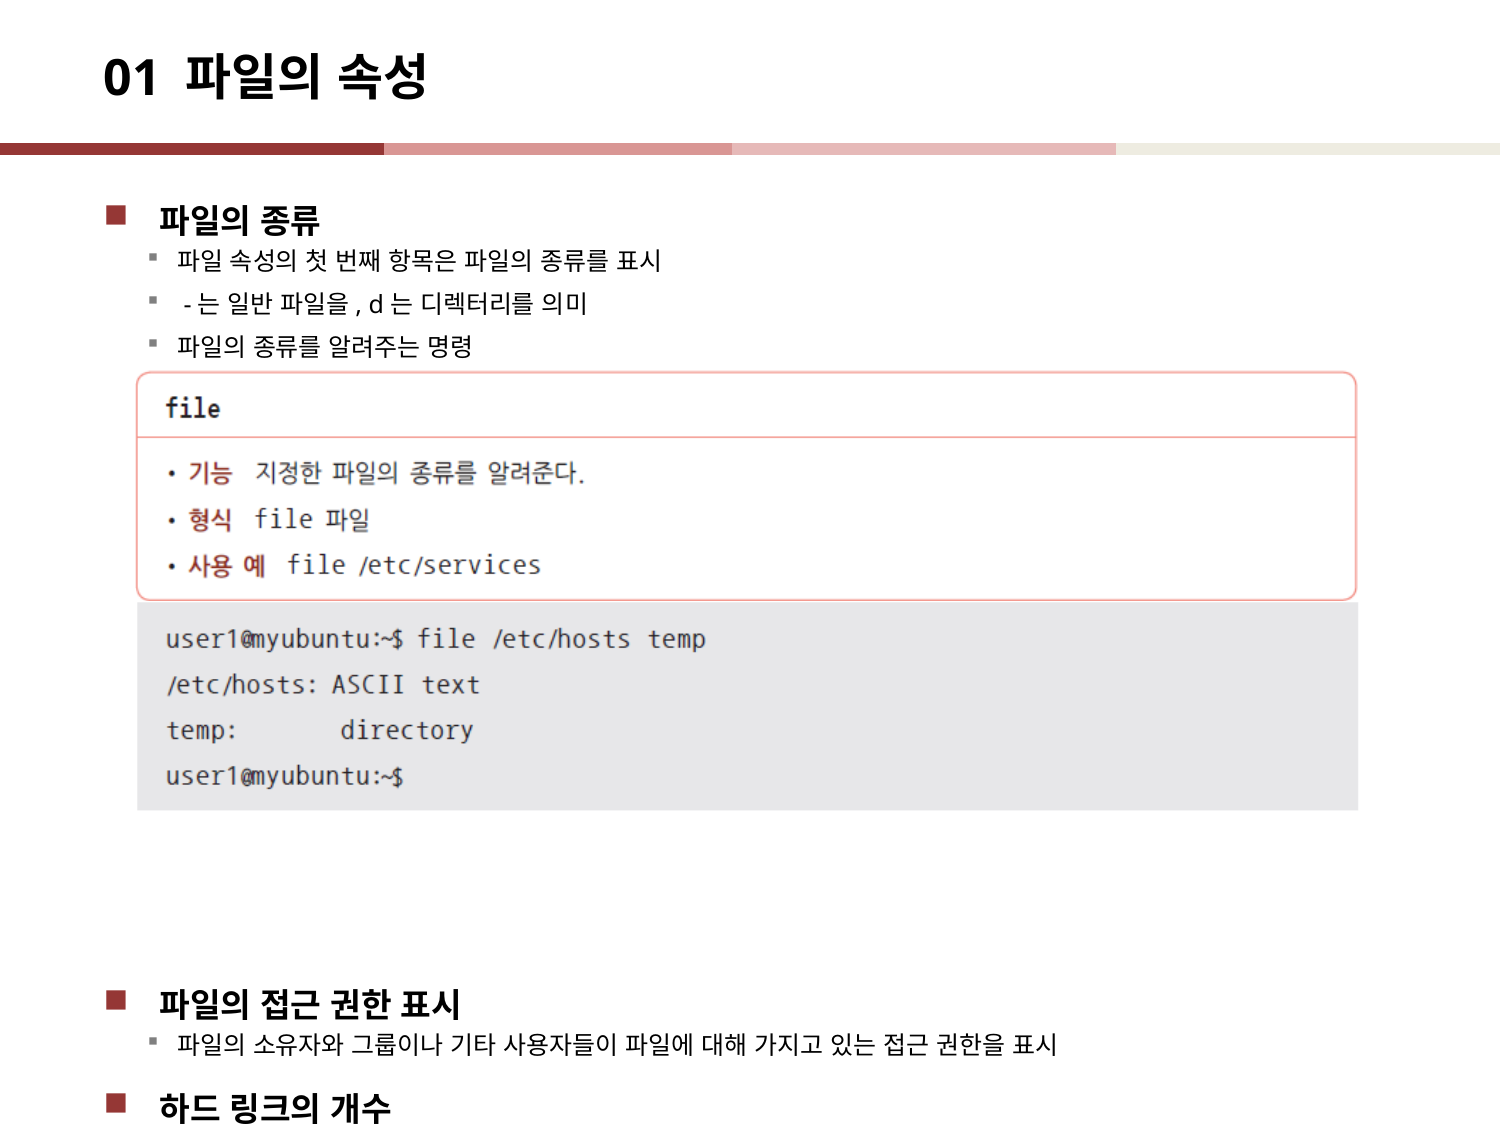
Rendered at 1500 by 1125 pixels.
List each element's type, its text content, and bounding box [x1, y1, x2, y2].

title 01 파일의 속성 [88, 30, 1330, 121]
list 파일의 종류 파일 속성의 첫 번째 항목은 파일의 종류를 표시 -는 일반 파일을, d는 디렉터리를 의미 파일의 종류를 알려주는 명령 파일의 접근 권한 표시 파일의 소유자와 그룹이나 기타 사용자들이 파일에 대해 가지고 있는 접근 권한을 표시 하드 링크의 개수 하드 링크는 한 파일에 대해 여러 개의 파일명을 가질 수 있도록 하는 기능 [88, 172, 1436, 1059]
picture [135, 368, 1365, 812]
